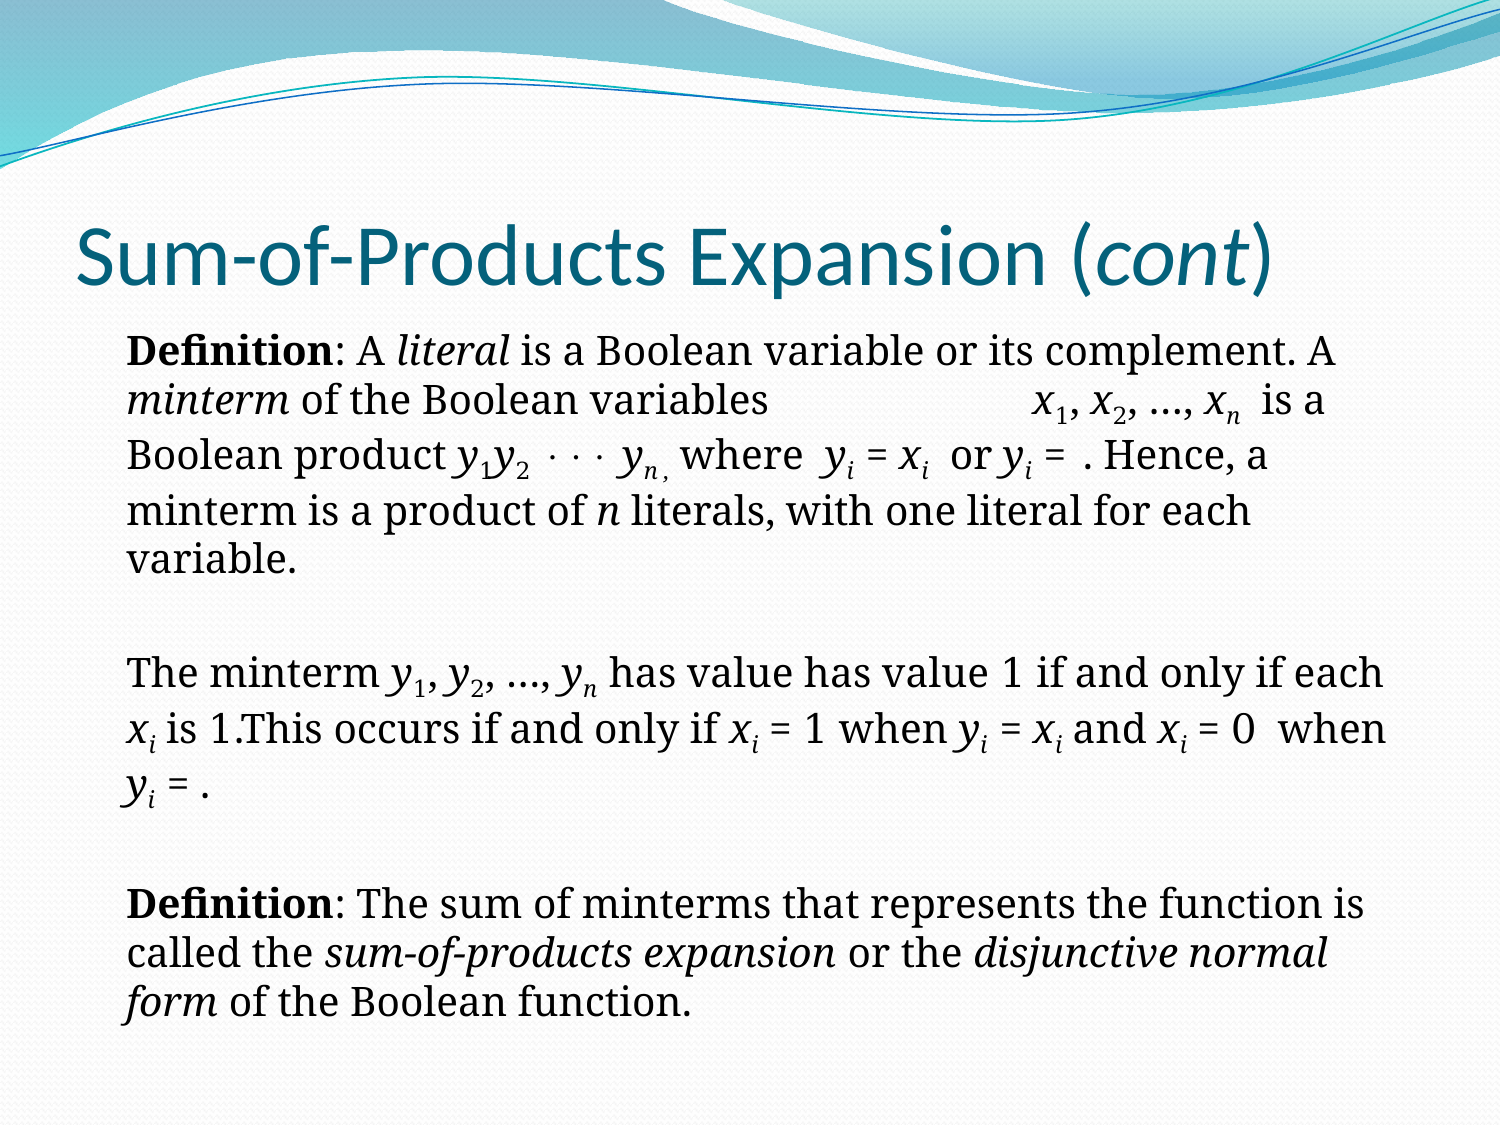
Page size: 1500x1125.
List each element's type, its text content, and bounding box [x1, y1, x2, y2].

title Sum-of-Products Expansion (cont) [75, 115, 1425, 303]
